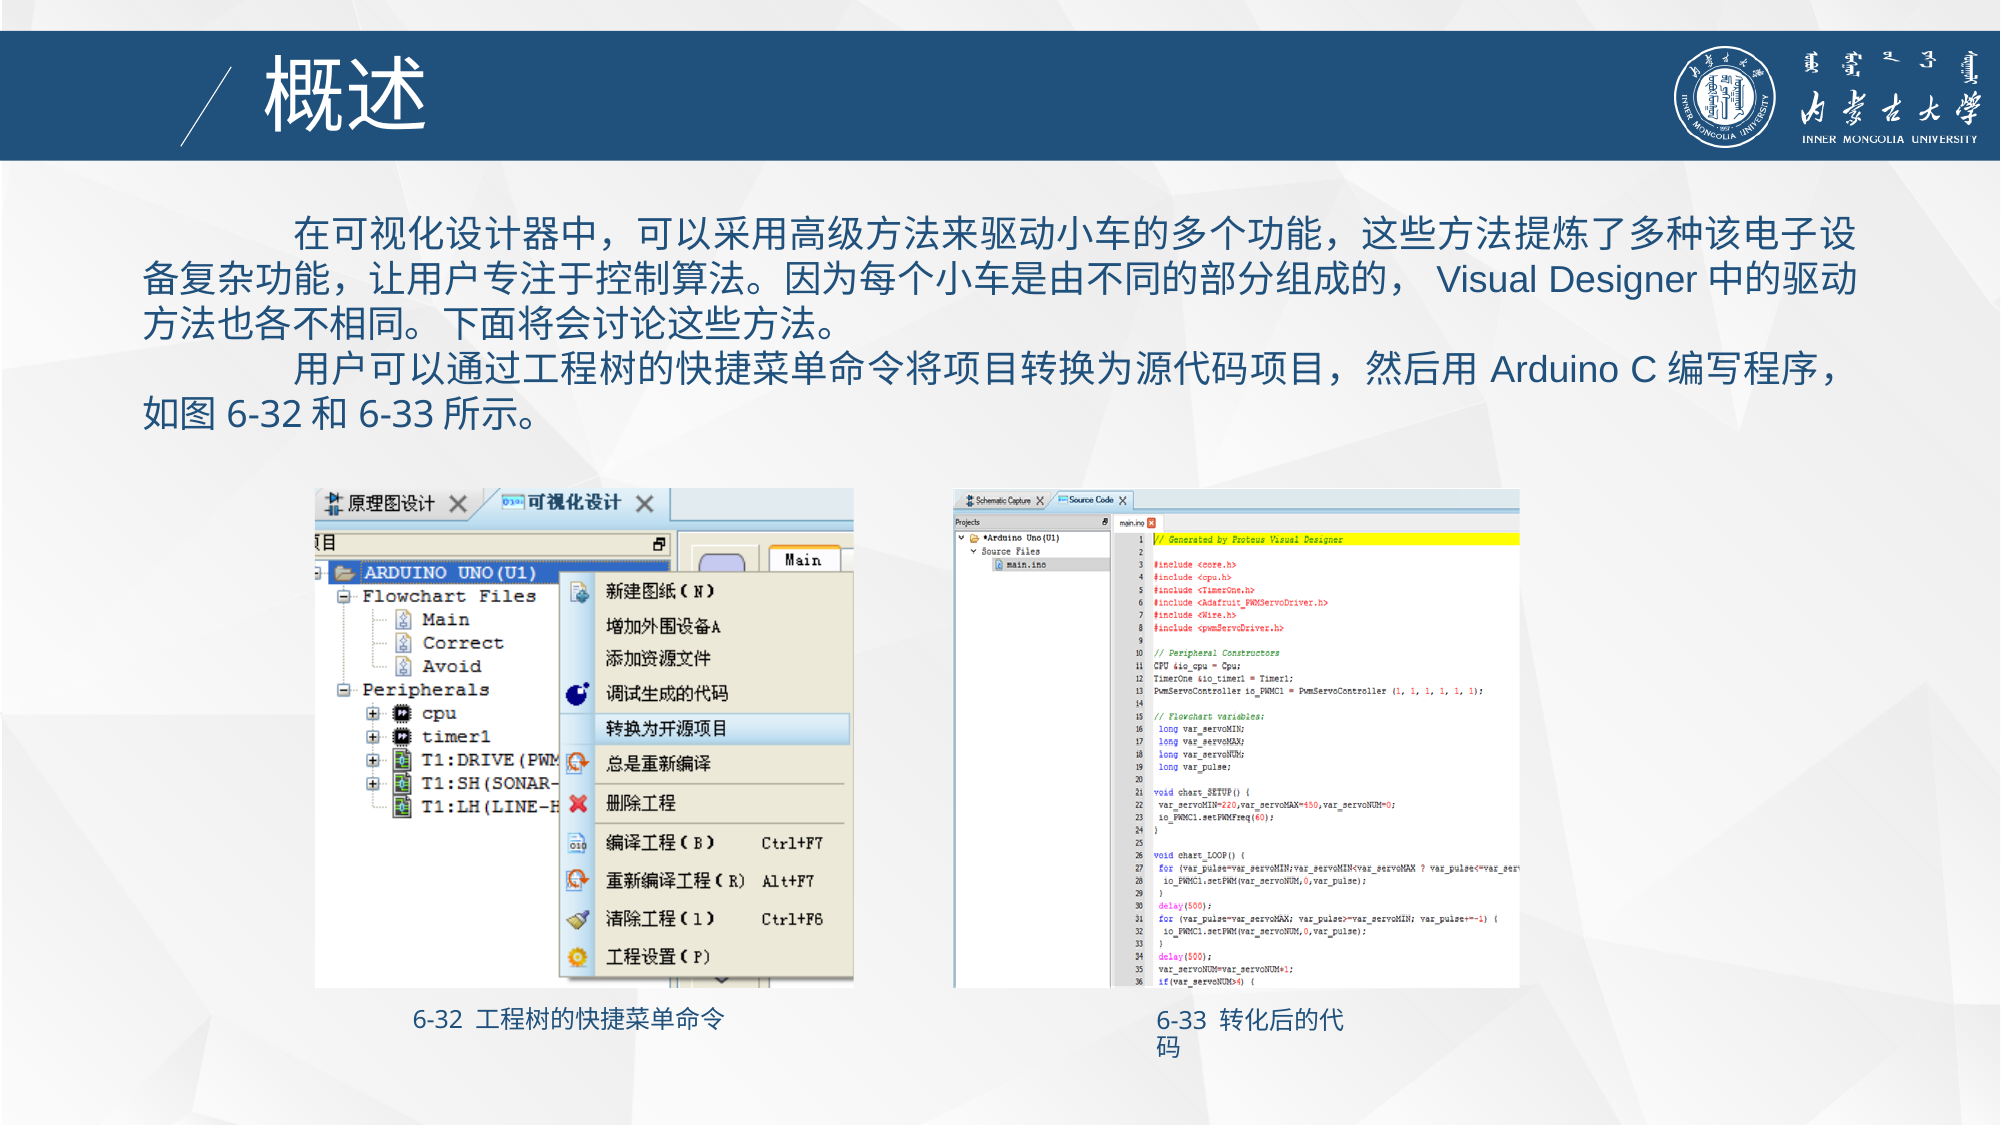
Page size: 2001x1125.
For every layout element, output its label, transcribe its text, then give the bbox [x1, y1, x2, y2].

text_box 在可视化设计器中，可以采用高级方法来驱动小车的多个功能，这些方法提炼了多种该电子设备复杂功能，让用户专注于控制算法。因为每个小车是由不同的部分组成的，Visual Designer中的驱动方法也各不相同。下面将会讨论这些方法。 用户可以通过工程树的快捷菜单命令将项目转换为源代码项目，然后用Arduino C编写程序，如图6-32和6-33所示。 [127, 202, 1873, 443]
picture [1673, 46, 1986, 150]
text_box 6-33 转化后的代码 [1141, 1000, 1378, 1081]
list 概述 [247, 45, 1036, 134]
text_box 6-32 工程树的快捷菜单命令 [397, 999, 771, 1080]
picture [0, 0, 2001, 1125]
